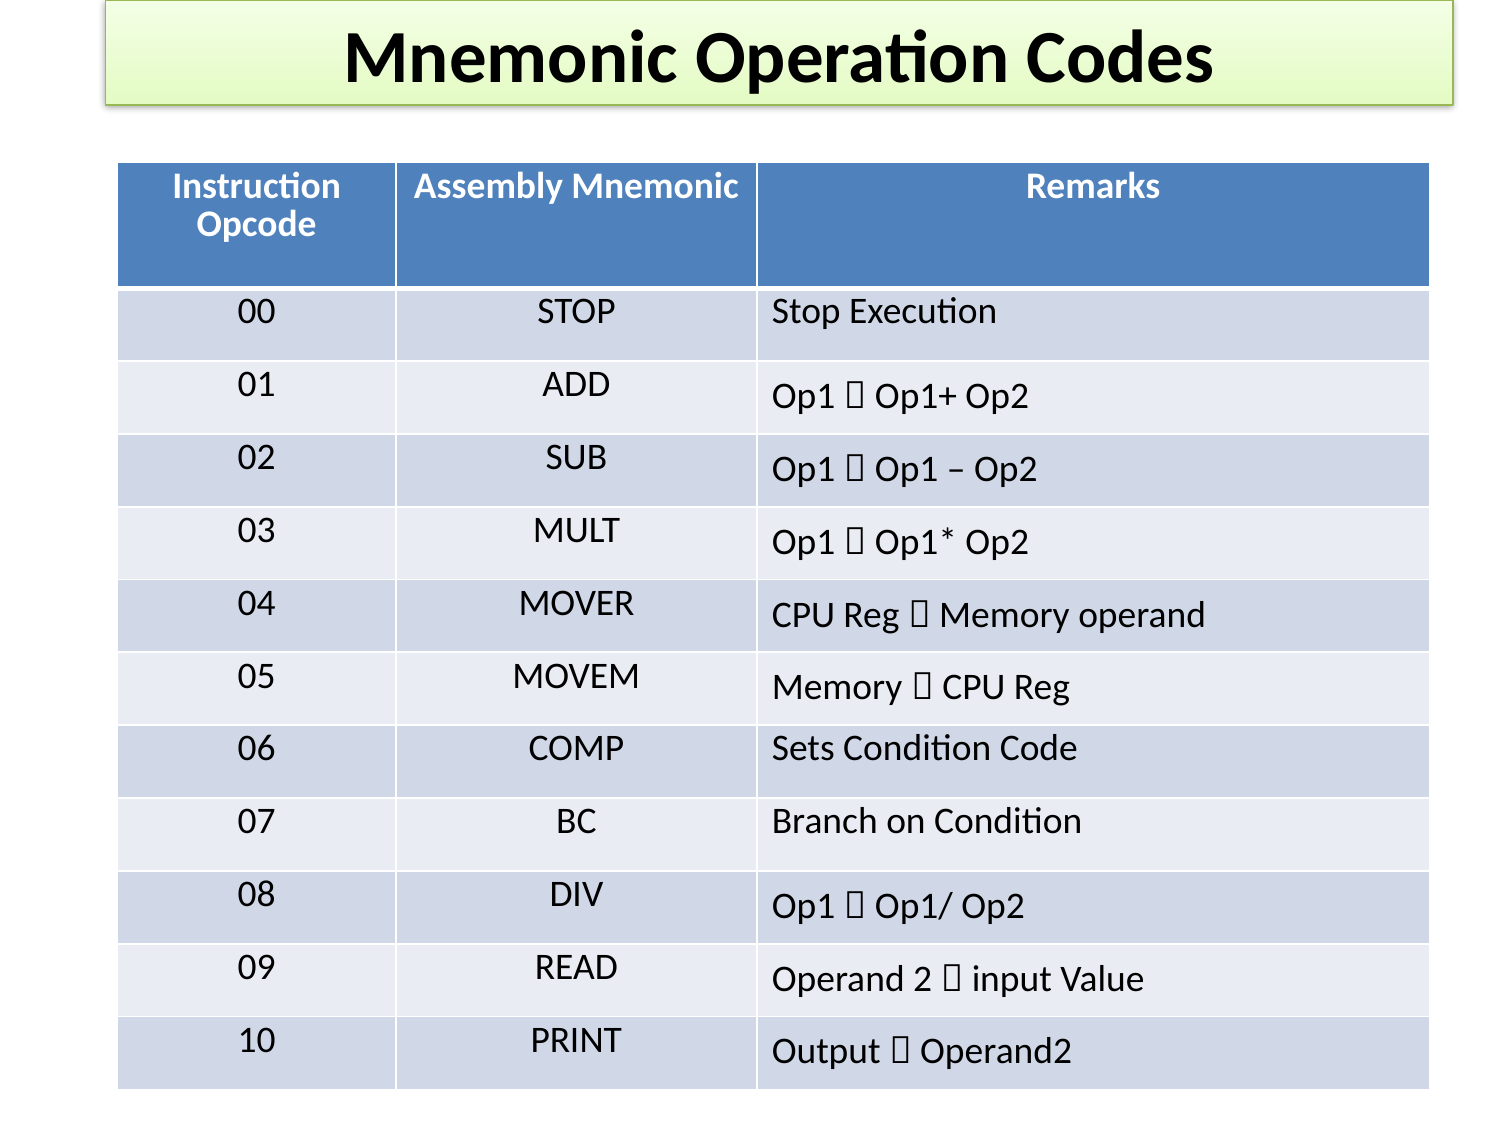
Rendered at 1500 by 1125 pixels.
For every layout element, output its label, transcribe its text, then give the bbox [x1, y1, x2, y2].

table_cell 02 [118, 435, 395, 506]
table_cell 10 [118, 1017, 395, 1089]
table_header Instruction Opcode [118, 163, 395, 286]
table_cell Output  Operand2 [758, 1017, 1429, 1089]
text_box Mnemonic Operation Codes [105, 0, 1454, 106]
table_cell STOP [397, 291, 756, 360]
table_cell 06 [118, 726, 395, 797]
table_cell 00 [118, 291, 395, 360]
table_cell Op1  Op1* Op2 [758, 508, 1429, 579]
table_cell PRINT [397, 1017, 756, 1089]
table_cell COMP [397, 726, 756, 797]
table_cell 09 [118, 945, 395, 1016]
table_cell Stop Execution [758, 291, 1429, 360]
table_cell 05 [118, 653, 395, 724]
table_cell Branch on Condition [758, 799, 1429, 870]
table_cell 08 [118, 872, 395, 943]
table_cell MOVER [397, 580, 756, 651]
table_cell BC [397, 799, 756, 870]
table_cell MULT [397, 508, 756, 579]
table_header Remarks [758, 163, 1429, 286]
table_cell 04 [118, 580, 395, 651]
table_cell Operand 2  input Value [758, 945, 1429, 1016]
table_cell 03 [118, 508, 395, 579]
table_cell Op1  Op1 – Op2 [758, 435, 1429, 506]
table_cell Sets Condition Code [758, 726, 1429, 797]
table_cell DIV [397, 872, 756, 943]
table_cell READ [397, 945, 756, 1016]
table_cell 01 [118, 362, 395, 433]
table_header Assembly Mnemonic [397, 163, 756, 286]
table_cell 07 [118, 799, 395, 870]
table_cell MOVEM [397, 653, 756, 724]
table_cell Op1  Op1/ Op2 [758, 872, 1429, 943]
table_cell Op1  Op1+ Op2 [758, 362, 1429, 433]
table_cell Memory  CPU Reg [758, 653, 1429, 724]
table_cell ADD [397, 362, 756, 433]
table_cell CPU Reg  Memory operand [758, 580, 1429, 651]
table_cell SUB [397, 435, 756, 506]
